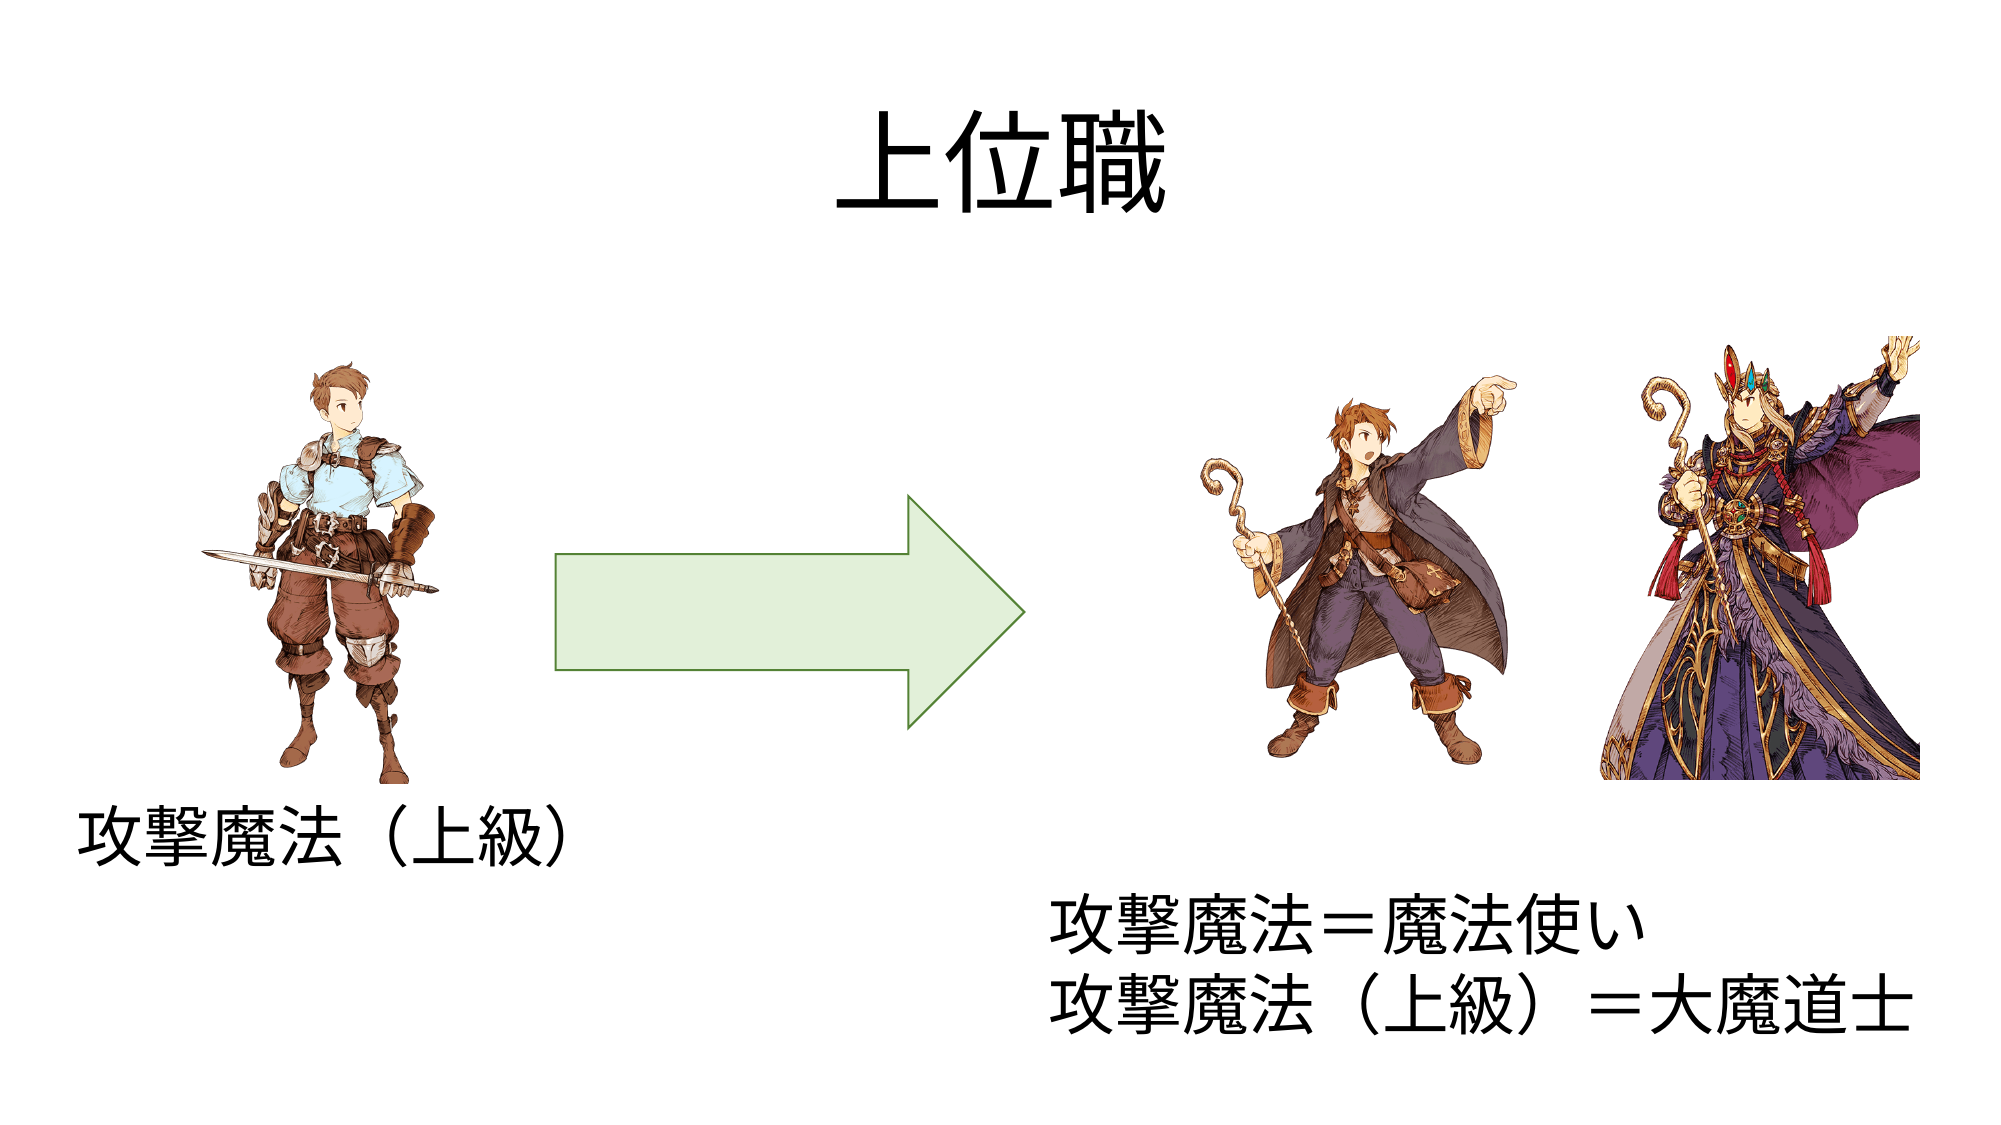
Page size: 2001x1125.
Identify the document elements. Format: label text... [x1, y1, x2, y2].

title 上位職 [137, 59, 1863, 278]
picture [1129, 336, 1920, 814]
text_box [554, 493, 1026, 731]
text_box 攻撃魔法＝魔法使い 攻撃魔法（上級）＝大魔道士 [1033, 875, 2000, 1051]
text_box 攻撃魔法（上級） [44, 787, 644, 882]
picture [108, 340, 514, 784]
